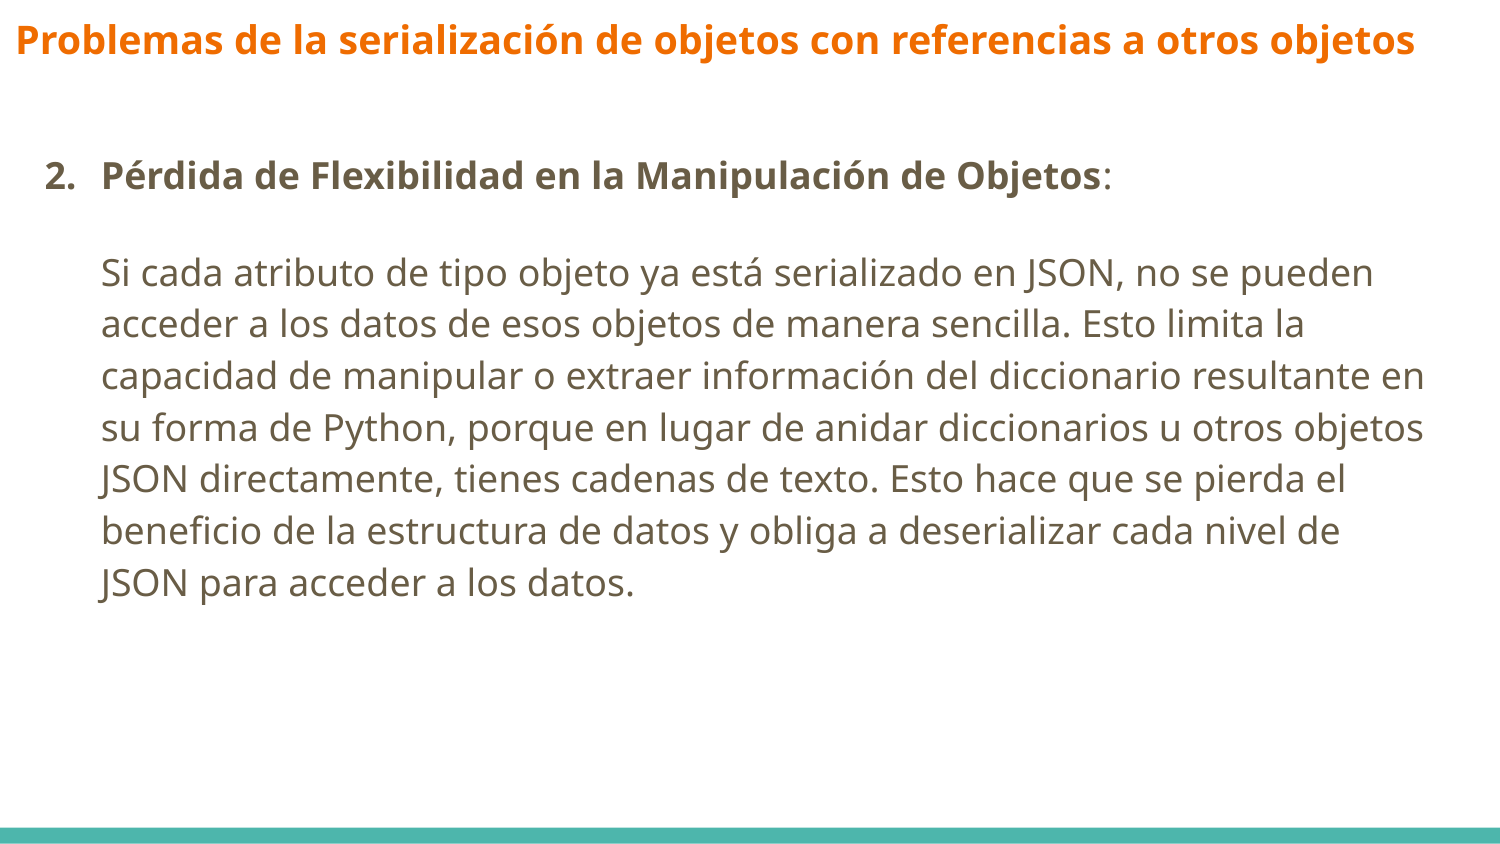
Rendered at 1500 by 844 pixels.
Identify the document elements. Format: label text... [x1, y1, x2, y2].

title Problemas de la serialización de objetos con referencias a otros objetos [0, 0, 1500, 116]
list Pérdida de Flexibilidad en la Manipulación de Objetos: Si cada atributo de tipo objeto ya está serializado en JSON, no se pueden acceder a los datos de esos objetos de manera sencilla. Esto limita la capacidad de manipular o extraer información del diccionario resultante en su forma de Python, porque en lugar de anidar diccionarios u otros objetos JSON directamente, tienes cadenas de texto. Esto hace que se pierda el beneficio de la estructura de datos y obliga a deserializar cada nivel de JSON para acceder a los datos. [10, 130, 1449, 750]
